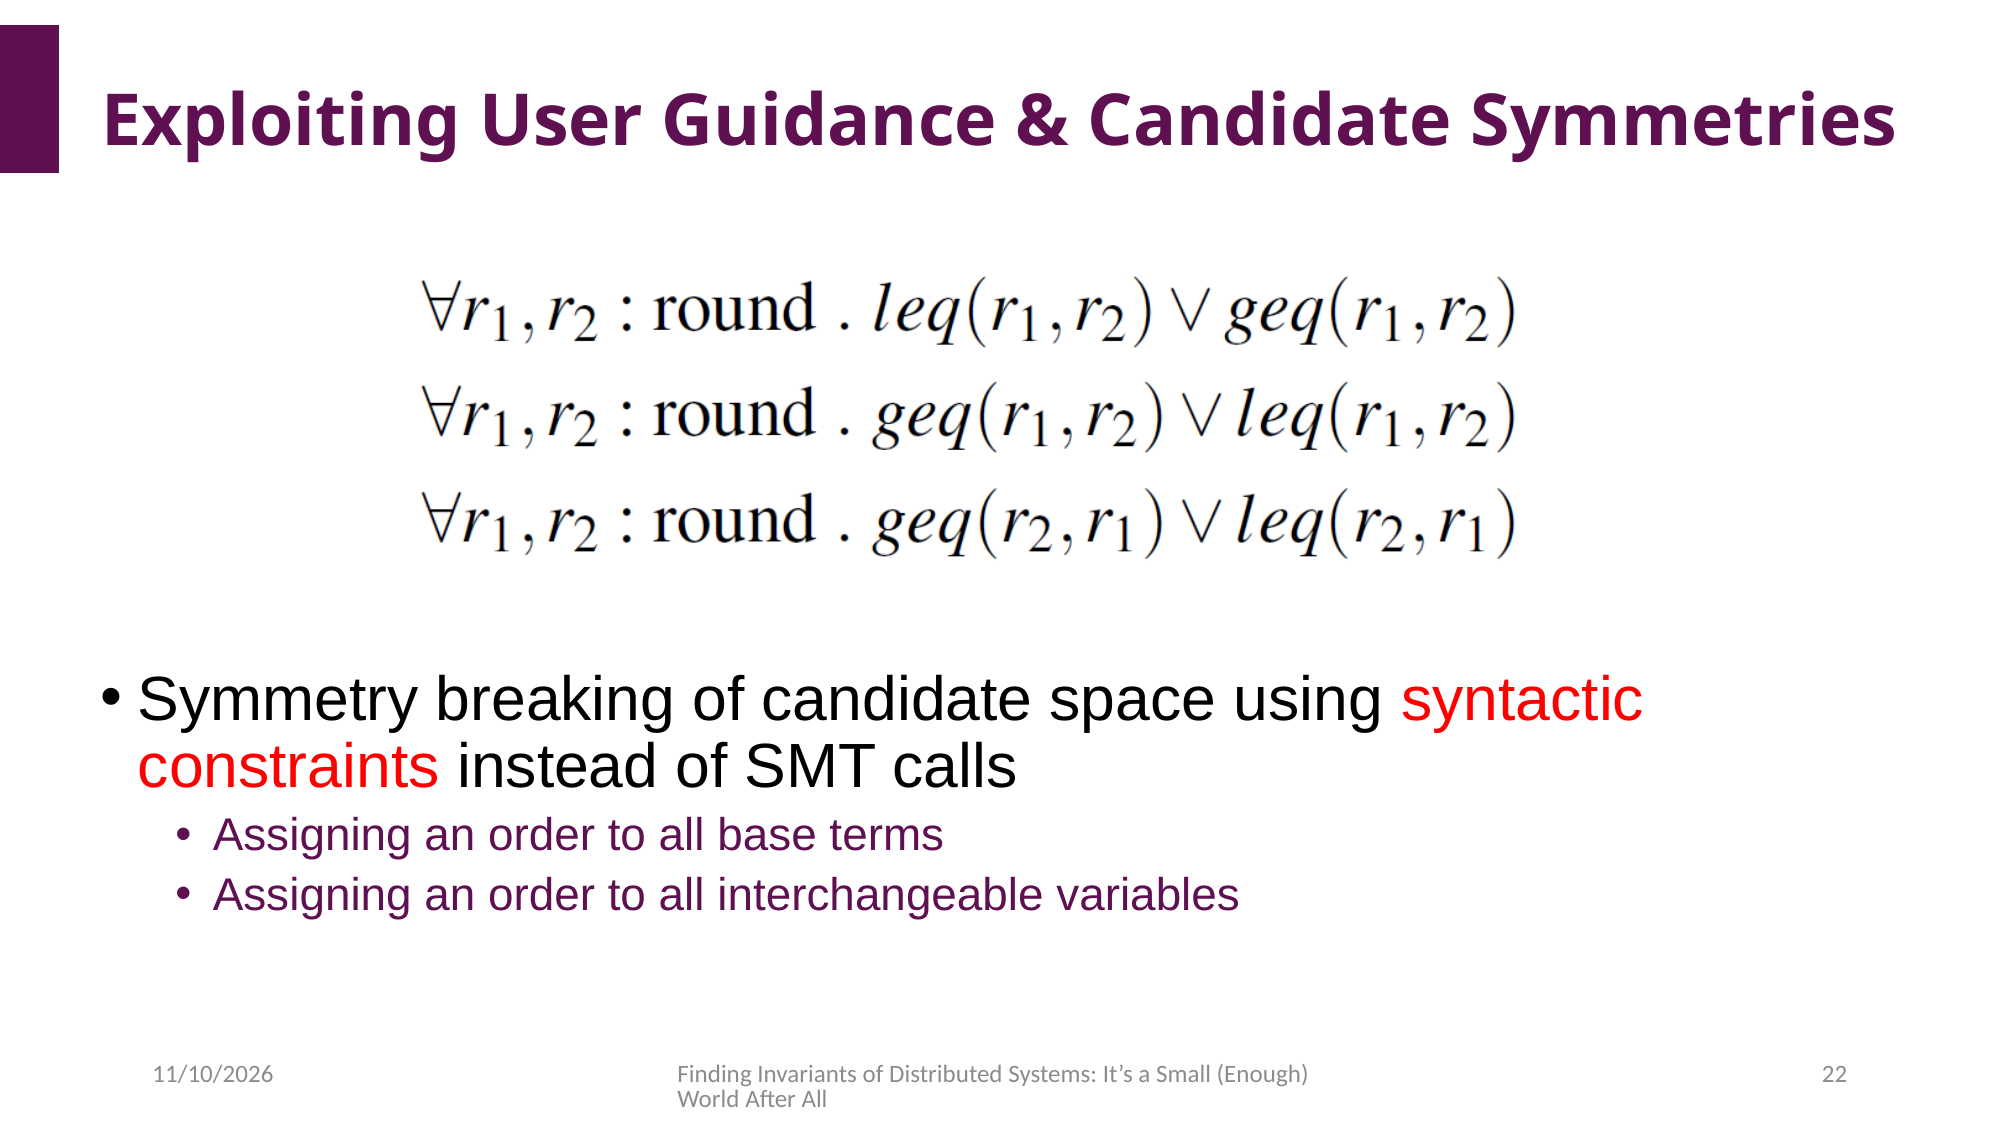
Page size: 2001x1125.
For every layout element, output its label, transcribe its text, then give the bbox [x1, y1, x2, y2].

footer Finding Invariants of Distributed Systems: It’s a Small (Enough) World After All [662, 1042, 1338, 1103]
picture [349, 252, 1575, 622]
list Symmetry breaking of candidate space using syntactic constraints instead of SMT calls Assigning an order to all base terms Assigning an order to all interchangeable variables [85, 209, 1917, 1014]
title Exploiting User Guidance & Candidate Symmetries [86, 26, 1917, 169]
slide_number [137, 1042, 588, 1103]
slide_number 22 [1412, 1042, 1863, 1103]
